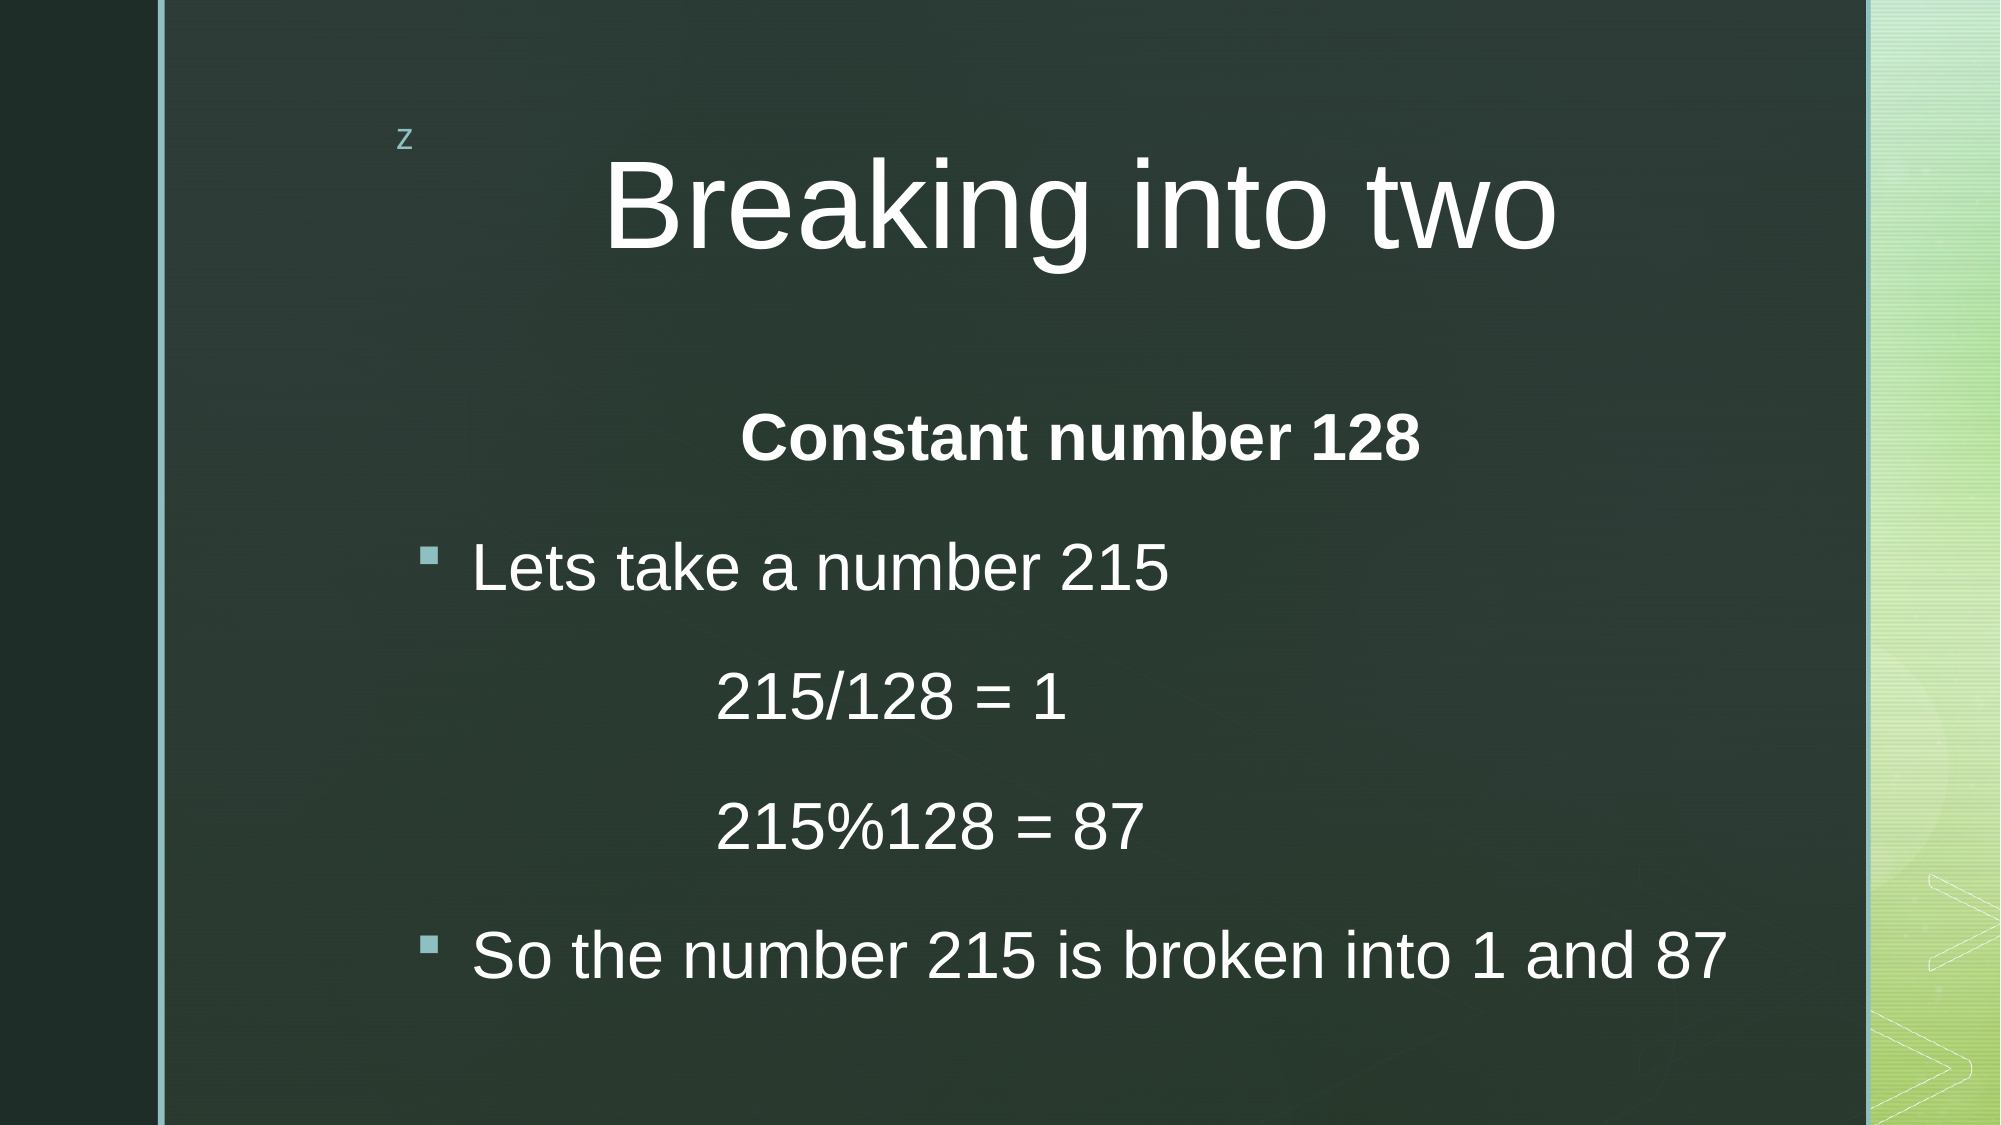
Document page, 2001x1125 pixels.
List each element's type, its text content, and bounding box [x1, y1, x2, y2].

list Constant number 128 Lets take a number 215 215/128 = 1 215%128 = 87 So the number 215 is broken into 1 and 87 [400, 336, 1762, 1034]
title Breaking into two [428, 132, 1734, 310]
picture [1871, 0, 2001, 1125]
